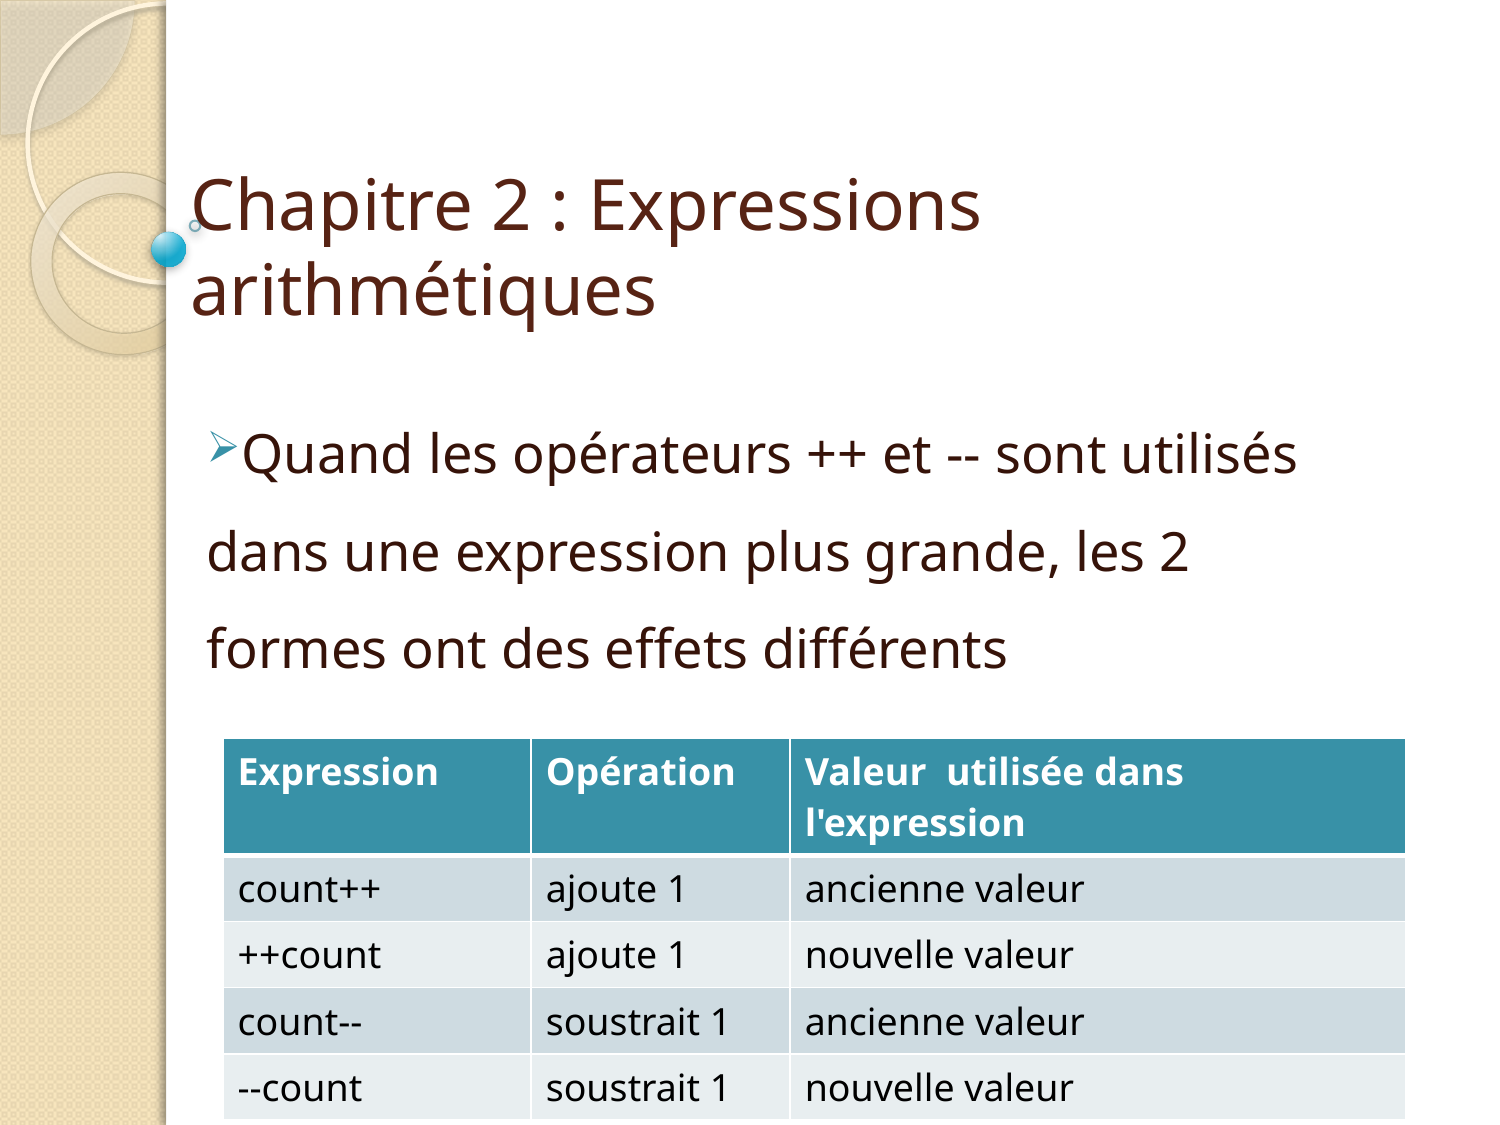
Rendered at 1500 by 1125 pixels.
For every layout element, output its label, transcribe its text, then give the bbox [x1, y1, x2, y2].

table_cell count++ [224, 858, 530, 921]
subtitle Quand les opérateurs ++ et -- sont utilisés dans une expression plus grande, les 2 formes ont des effets différents [187, 386, 1383, 704]
table_cell ancienne valeur [791, 988, 1405, 1053]
table_cell soustrait 1 [532, 1055, 789, 1119]
table_cell nouvelle valeur [791, 922, 1405, 987]
title Chapitre 2 : Expressions arithmétiques [175, 152, 1370, 340]
table_cell soustrait 1 [532, 988, 789, 1053]
table_cell count-- [224, 988, 530, 1053]
table_cell ancienne valeur [791, 858, 1405, 921]
table_header Valeur utilisée dans l'expression [791, 739, 1405, 853]
table_cell ajoute 1 [532, 922, 789, 987]
table_cell --count [224, 1055, 530, 1119]
table_cell ++count [224, 922, 530, 987]
table_cell ajoute 1 [532, 858, 789, 921]
table_header Opération [532, 739, 789, 853]
table_cell nouvelle valeur [791, 1055, 1405, 1119]
table_header Expression [224, 739, 530, 853]
